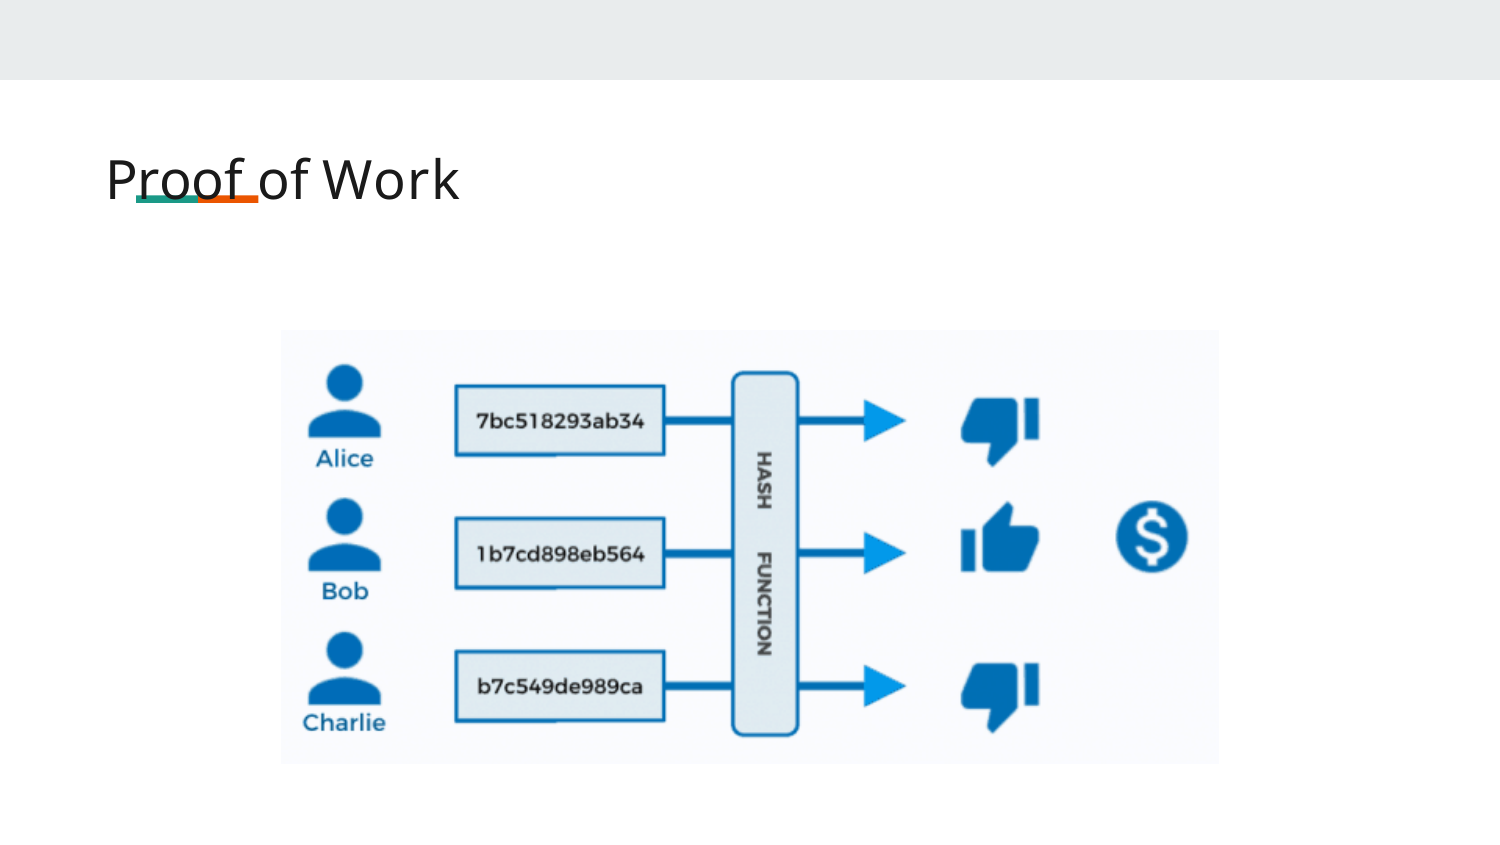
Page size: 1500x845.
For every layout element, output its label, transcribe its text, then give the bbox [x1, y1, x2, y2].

text_box [0, 0, 1500, 80]
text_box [135, 195, 259, 203]
picture [281, 330, 1219, 764]
title Proof of Work [103, 4, 1397, 249]
